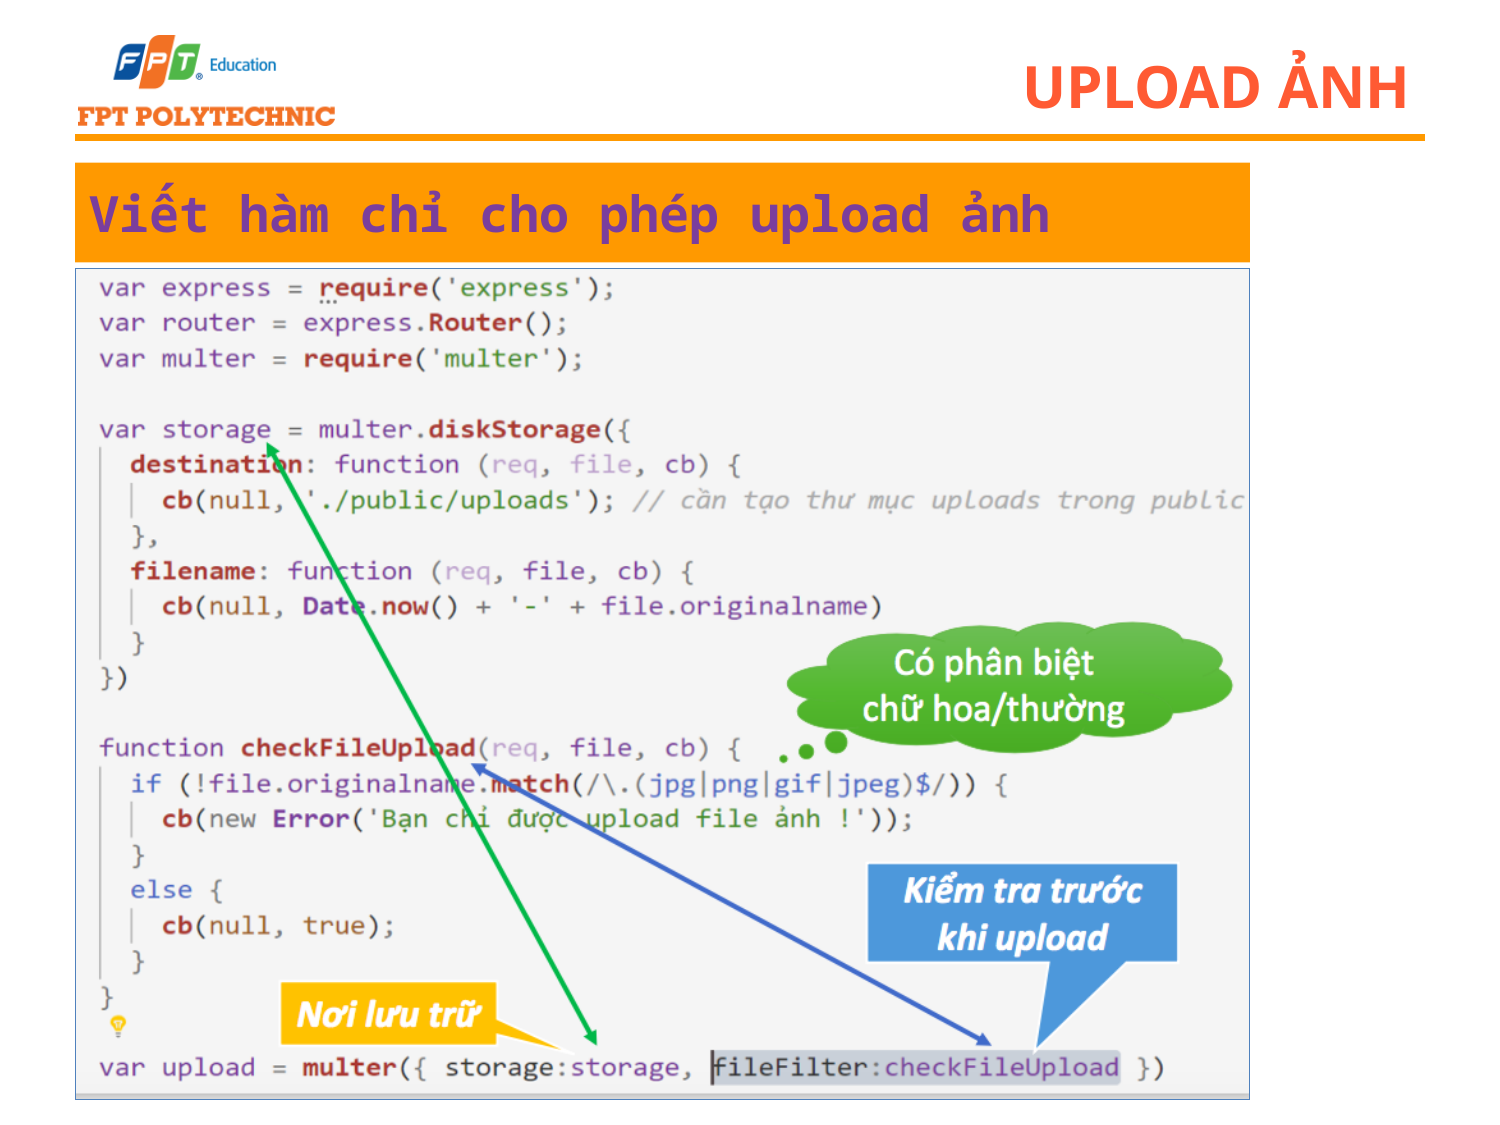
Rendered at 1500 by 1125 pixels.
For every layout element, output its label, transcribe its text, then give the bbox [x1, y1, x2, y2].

picture [74, 268, 1251, 1100]
text_box Viết hàm chỉ cho phép upload ảnh [73, 160, 1252, 265]
title Upload ảnh [337, 45, 1425, 125]
picture [78, 35, 338, 126]
